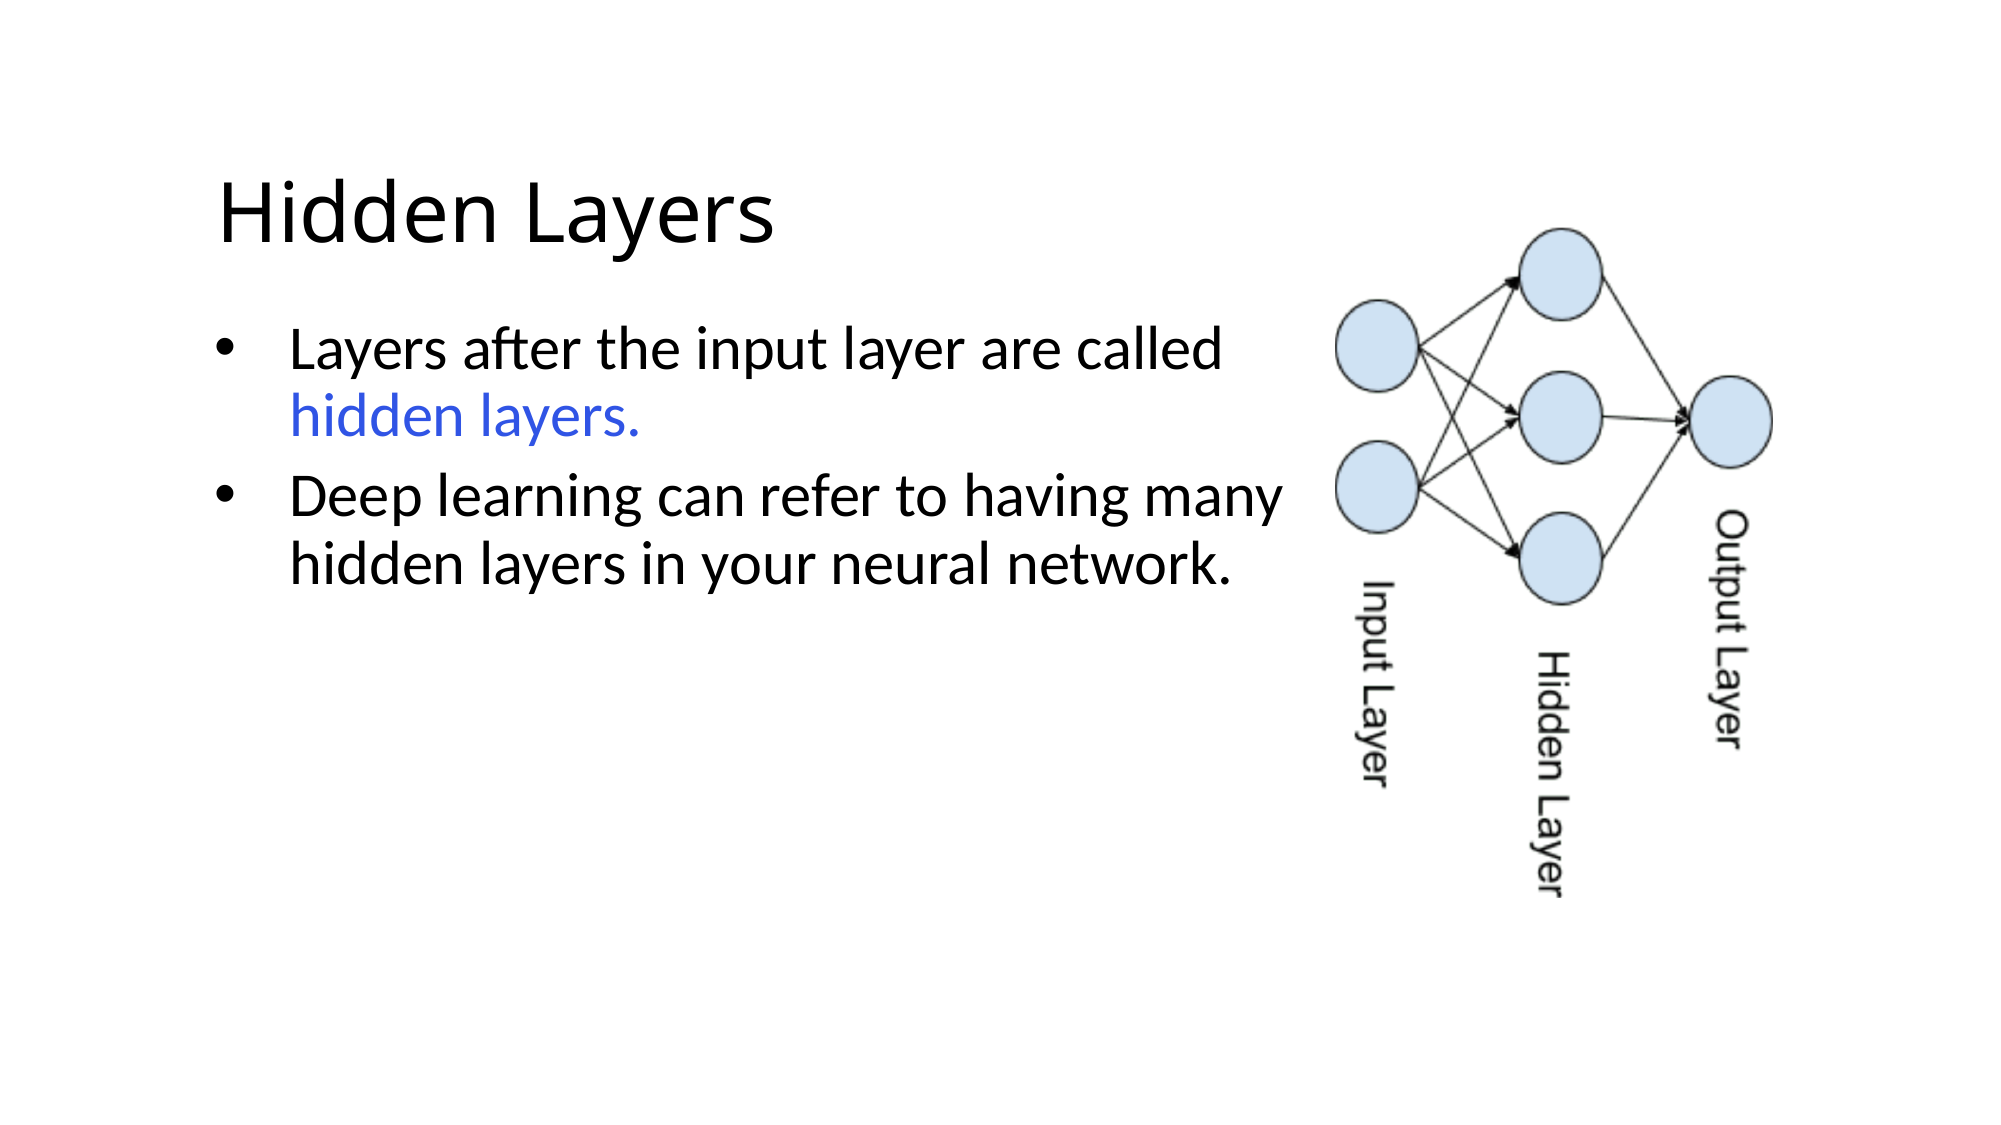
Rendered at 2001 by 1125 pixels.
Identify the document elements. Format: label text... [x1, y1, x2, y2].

text_box Layers after the input layer are called hidden layers. Deep learning can refer to having many hidden layers in your neural network. [207, 308, 1344, 976]
title Hidden Layers [201, 96, 1595, 342]
picture [1218, 229, 1889, 897]
